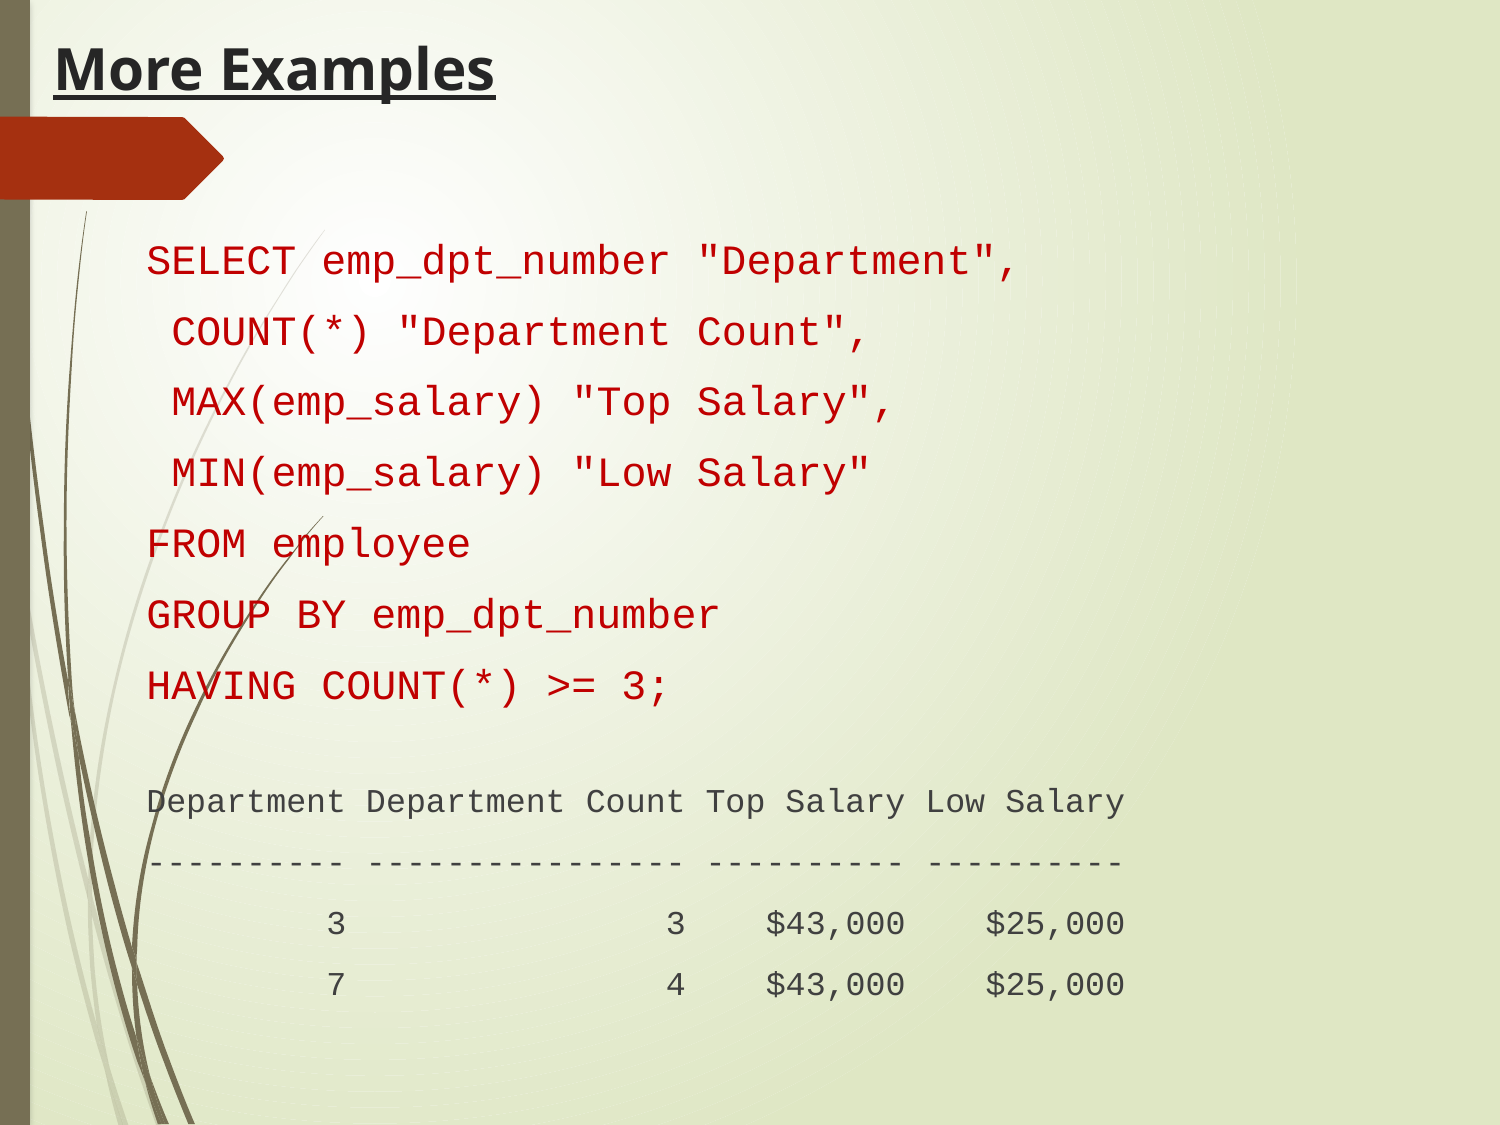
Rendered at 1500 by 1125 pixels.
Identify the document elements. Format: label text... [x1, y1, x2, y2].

list SELECT emp_dpt_number "Department", COUNT(*) "Department Count", MAX(emp_salary) "Top Salary", MIN(emp_salary) "Low Salary" FROM employee GROUP BY emp_dpt_number HAVING COUNT(*) >= 3; Department Department Count Top Salary Low Salary ---------- ---------------- ---------- ---------- 3 3 $43,000 $25,000 7 4 $43,000 $25,000 [37, 224, 1463, 1050]
title More Examples [38, 24, 1351, 188]
